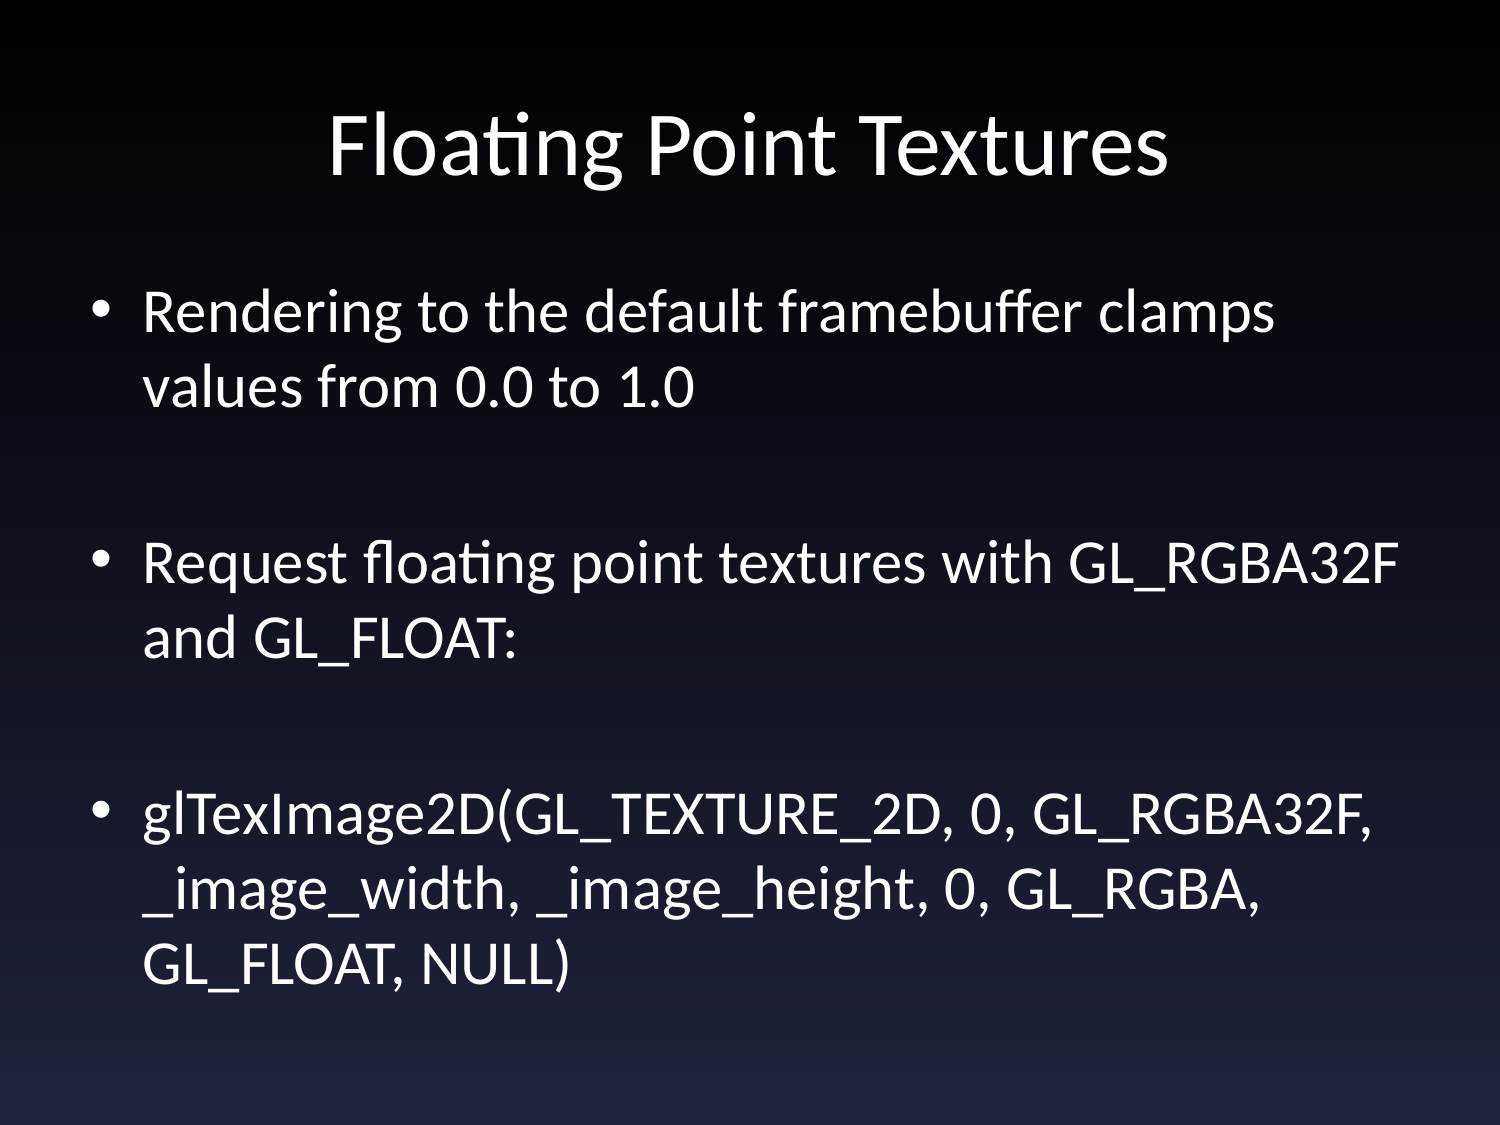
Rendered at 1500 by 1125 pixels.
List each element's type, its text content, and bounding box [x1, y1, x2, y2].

title Floating Point Textures [75, 45, 1425, 233]
list Rendering to the default framebuffer clamps values from 0.0 to 1.0 Request floating point textures with GL_RGBA32F and GL_FLOAT: glTexImage2D(GL_TEXTURE_2D, 0, GL_RGBA32F, _image_width, _image_height, 0, GL_RGBA, GL_FLOAT, NULL) [75, 262, 1425, 1005]
